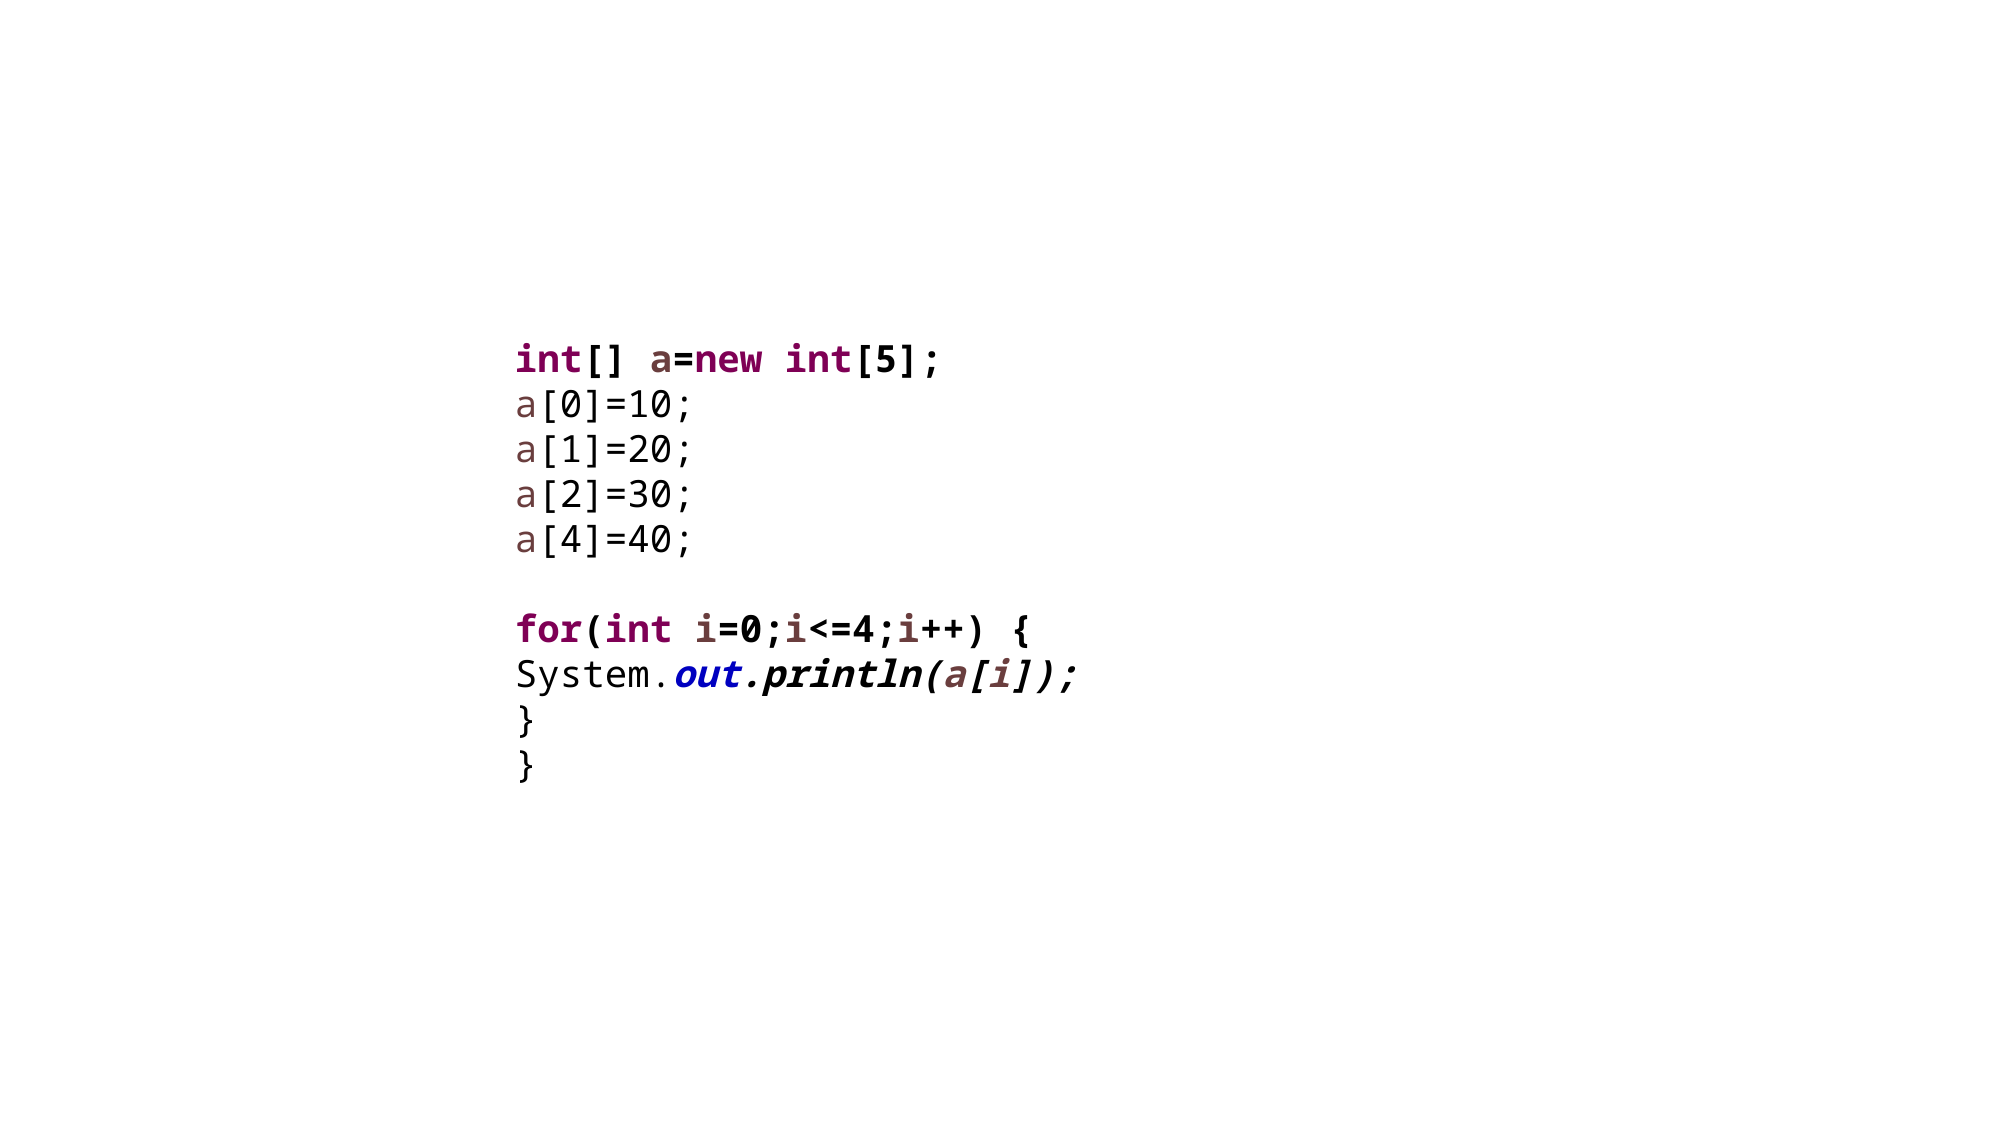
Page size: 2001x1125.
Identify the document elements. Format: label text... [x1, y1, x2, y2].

text_box int[] a=new int[5]; a[0]=10; a[1]=20; a[2]=30; a[4]=40; for(int i=0;i<=4;i++) { System.out.println(a[i]); } } [500, 327, 1500, 793]
